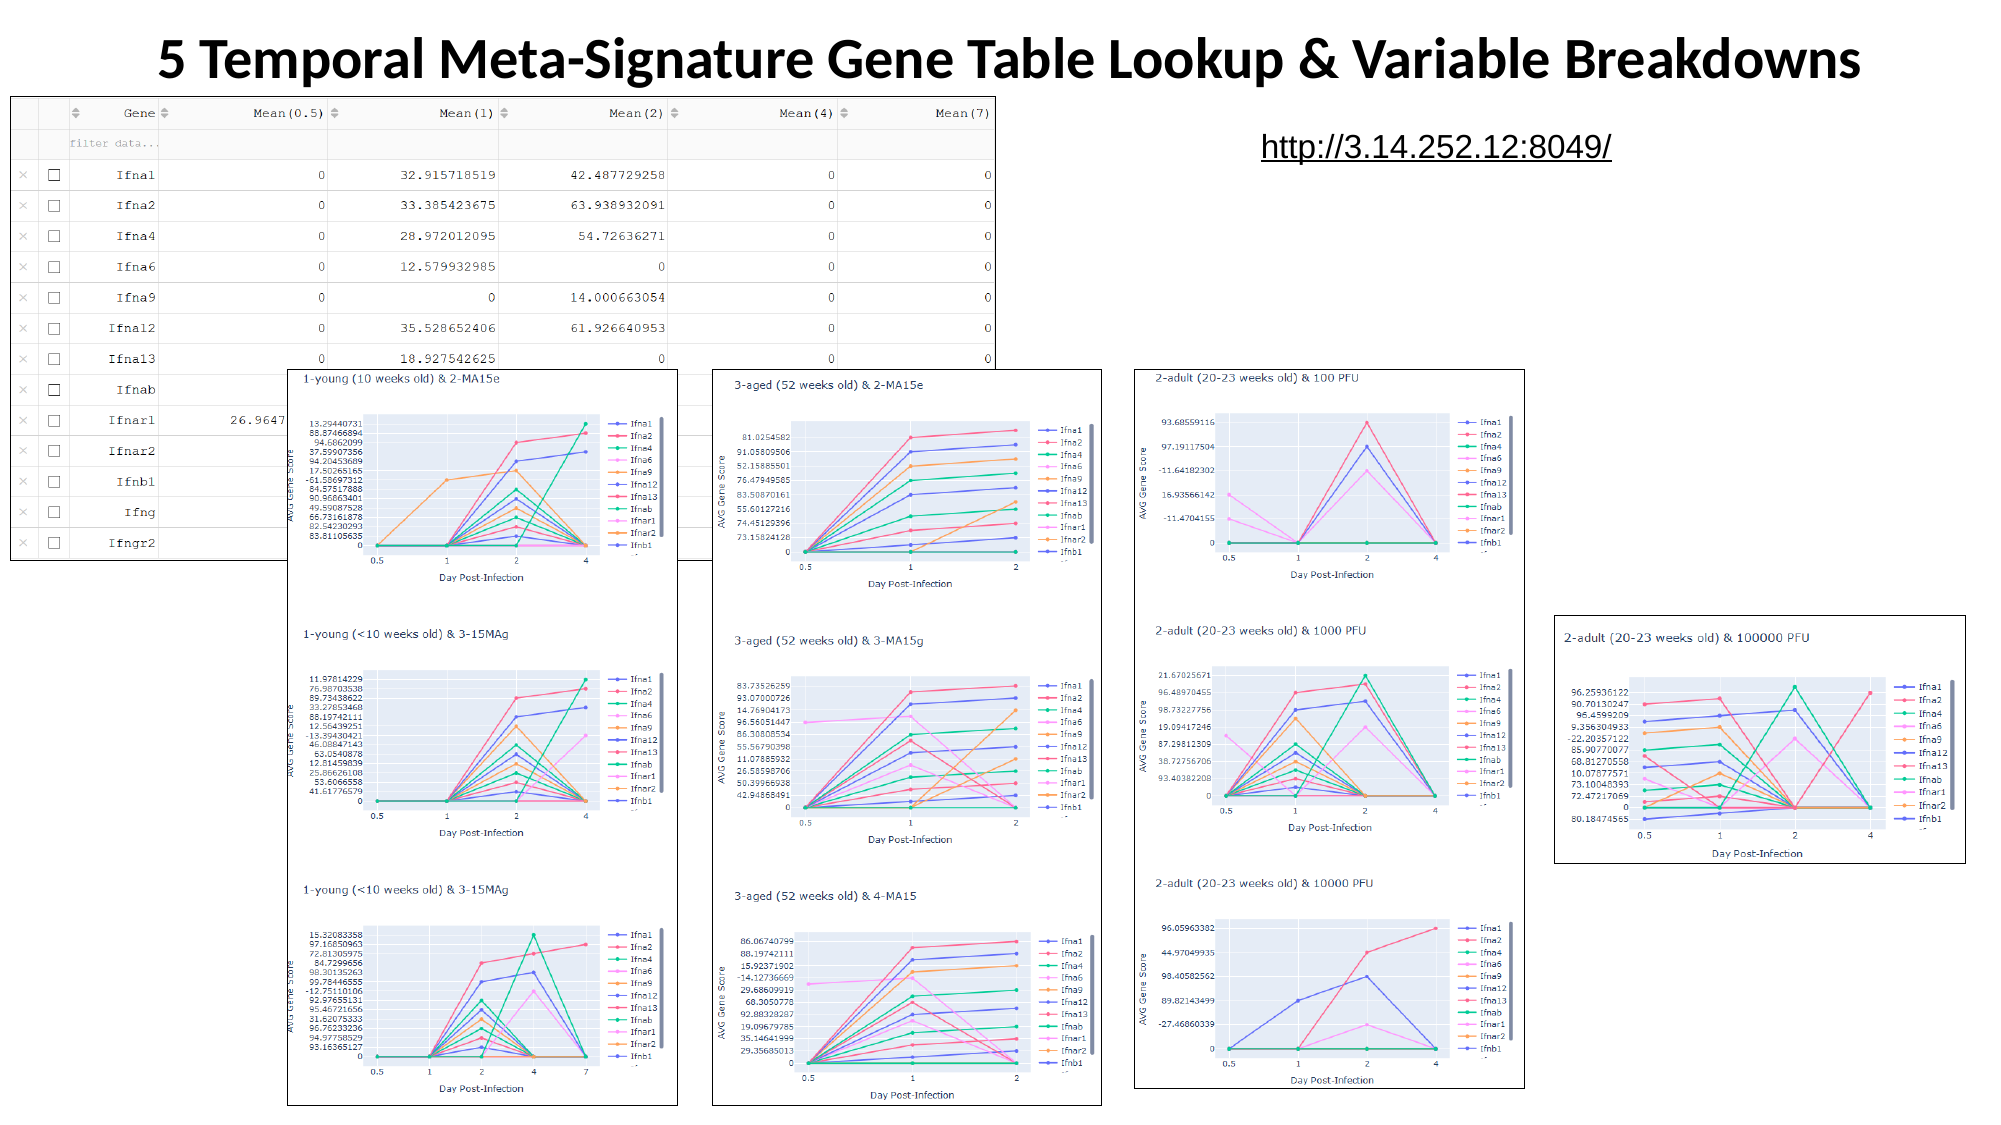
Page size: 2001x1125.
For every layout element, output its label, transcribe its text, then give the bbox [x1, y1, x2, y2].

picture [1134, 369, 1525, 1089]
picture [1554, 615, 1966, 864]
text_box http://3.14.252.12:8049/ [1246, 117, 1637, 172]
text_box 5 Temporal Meta-Signature Gene Table Lookup & Variable Breakdowns [19, 12, 2000, 98]
picture [10, 96, 1102, 1106]
